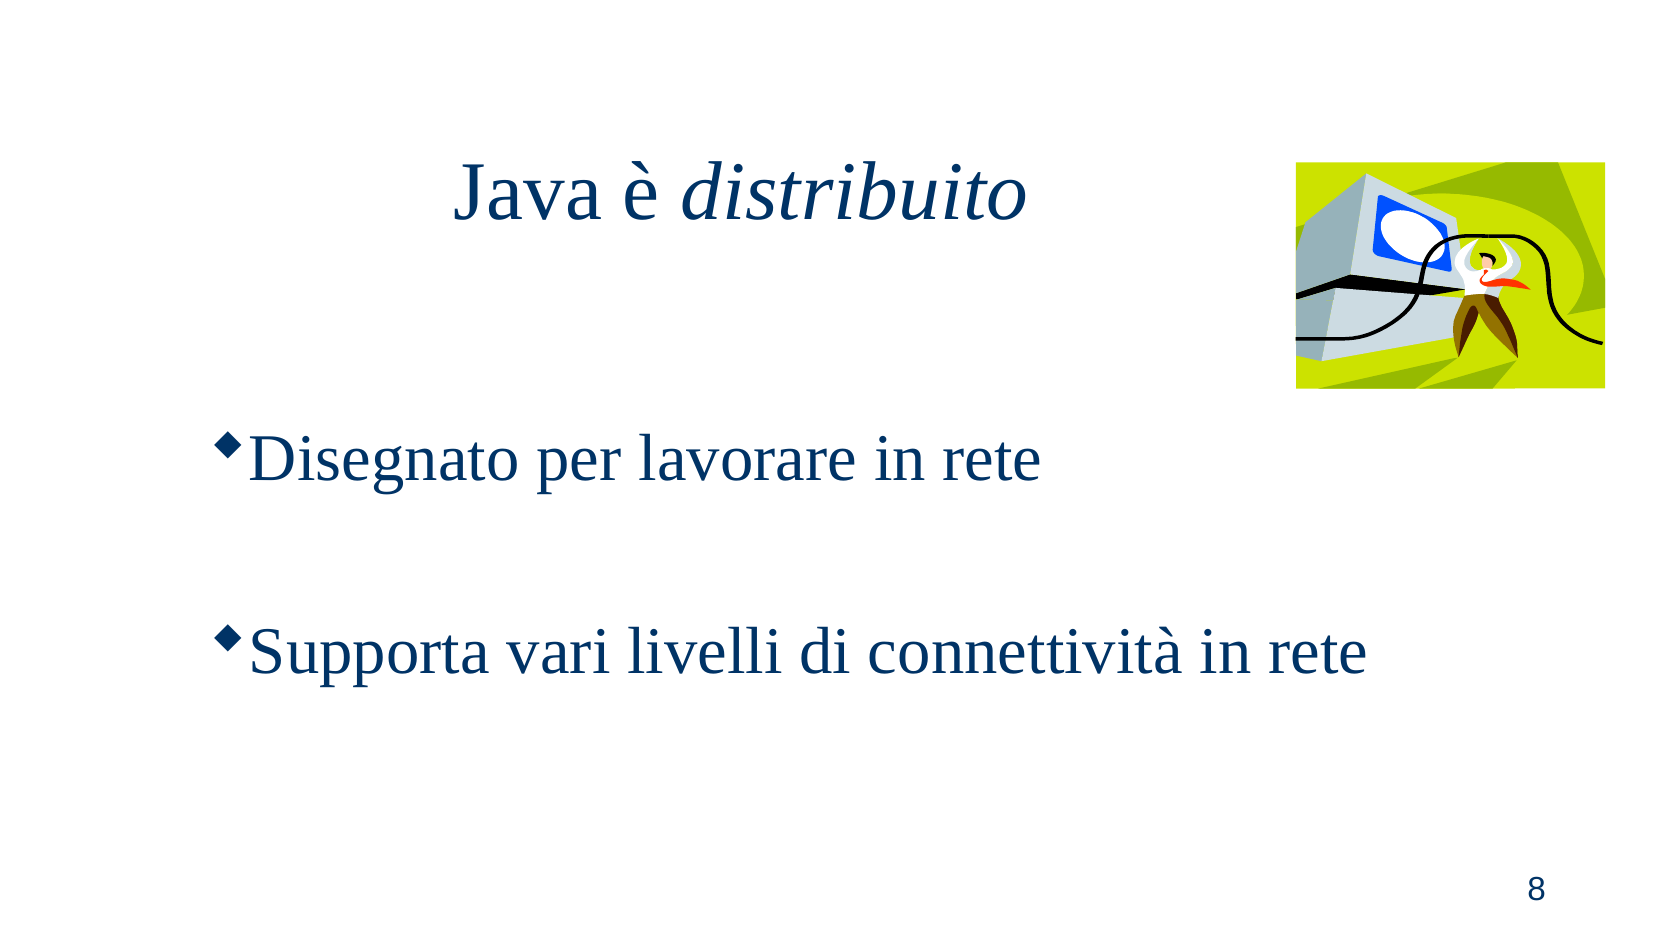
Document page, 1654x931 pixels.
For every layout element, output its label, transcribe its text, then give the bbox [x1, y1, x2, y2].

text_box <numero> [1191, 852, 1589, 915]
text_box Disegnato per lavorare in rete Supporta vari livelli di connettività in rete [193, 406, 1576, 665]
picture [1295, 162, 1606, 389]
text_box Java è distribuito [136, 152, 1368, 236]
